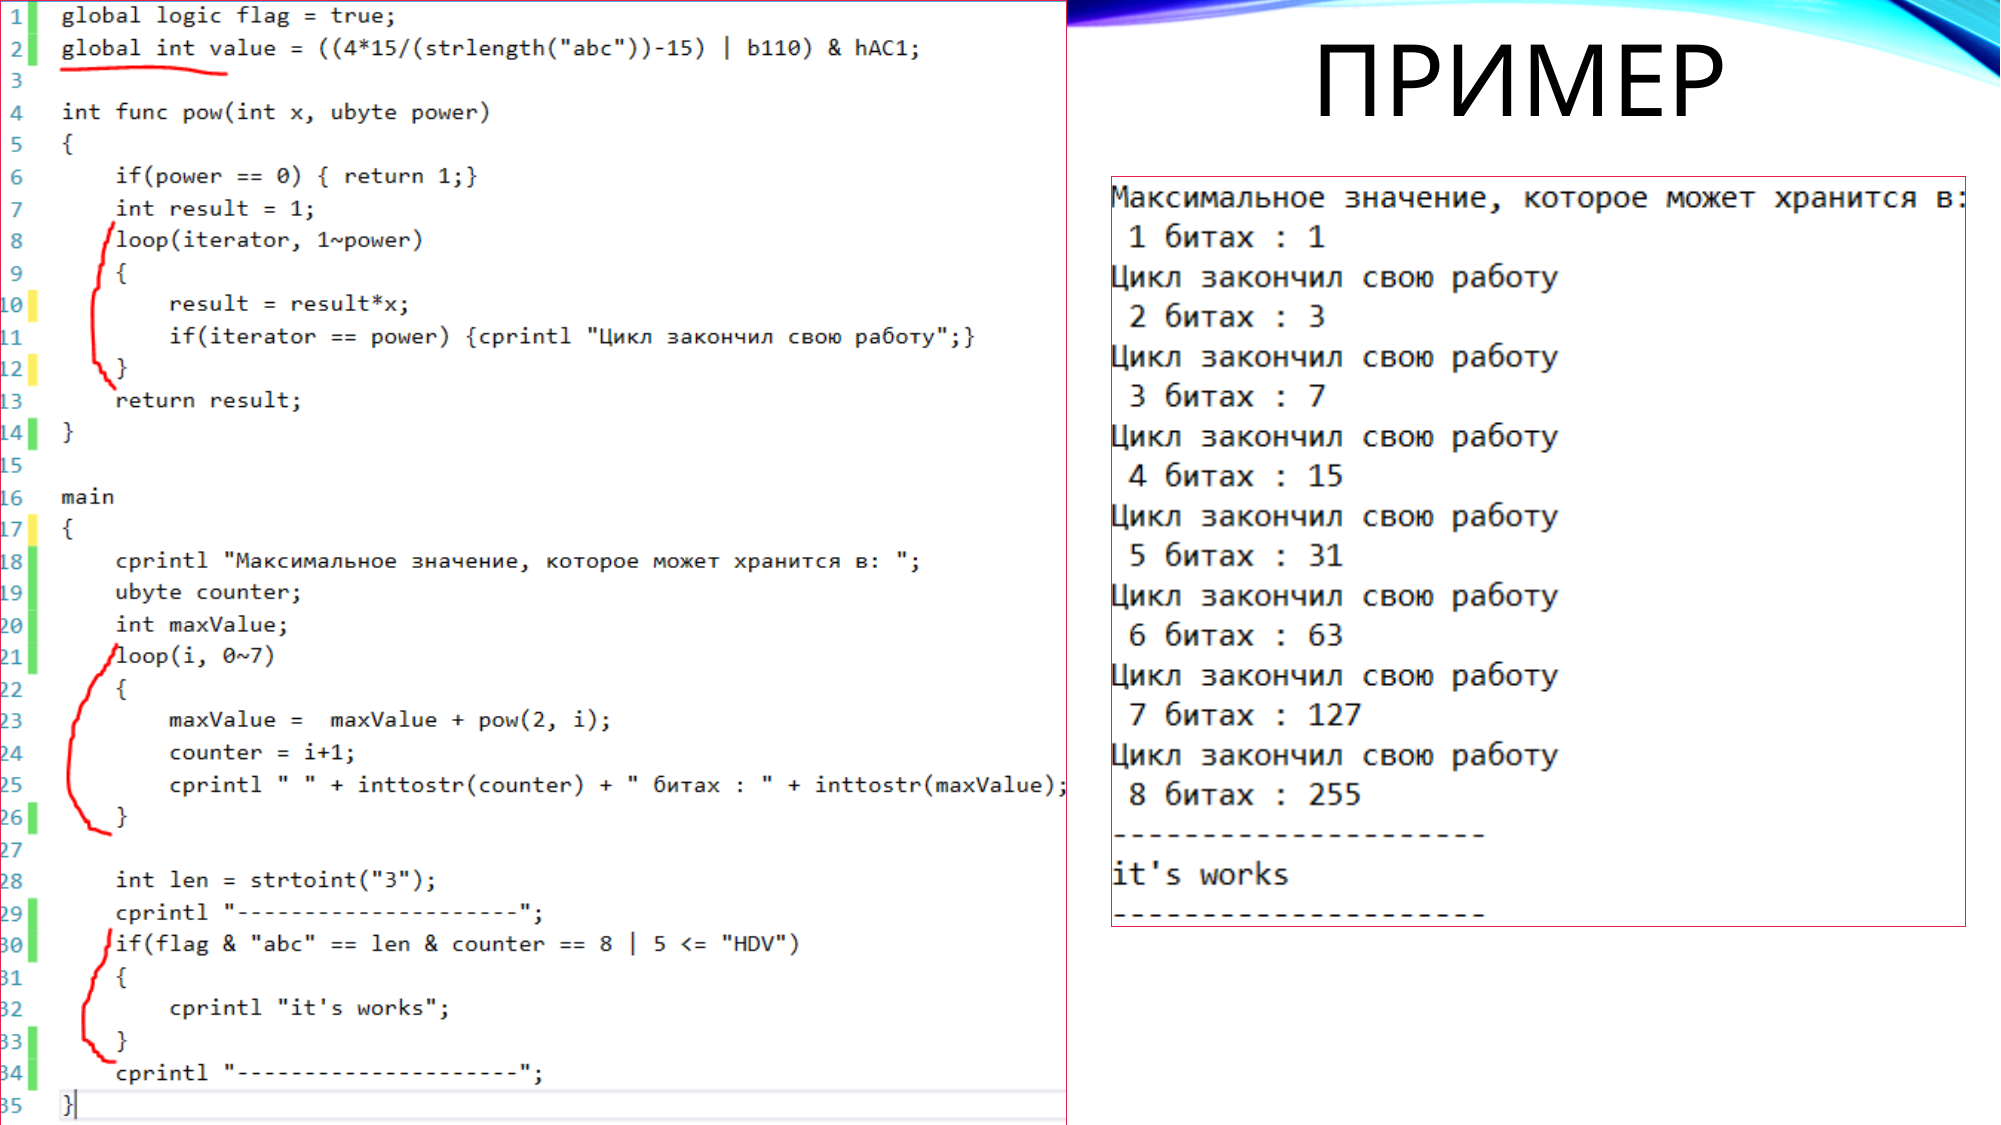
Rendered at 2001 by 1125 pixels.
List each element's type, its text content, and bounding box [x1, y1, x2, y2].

picture [0, 0, 2000, 1125]
title Пример [1213, 23, 1744, 145]
picture [1910, 0, 2000, 45]
picture [1890, 0, 2000, 75]
